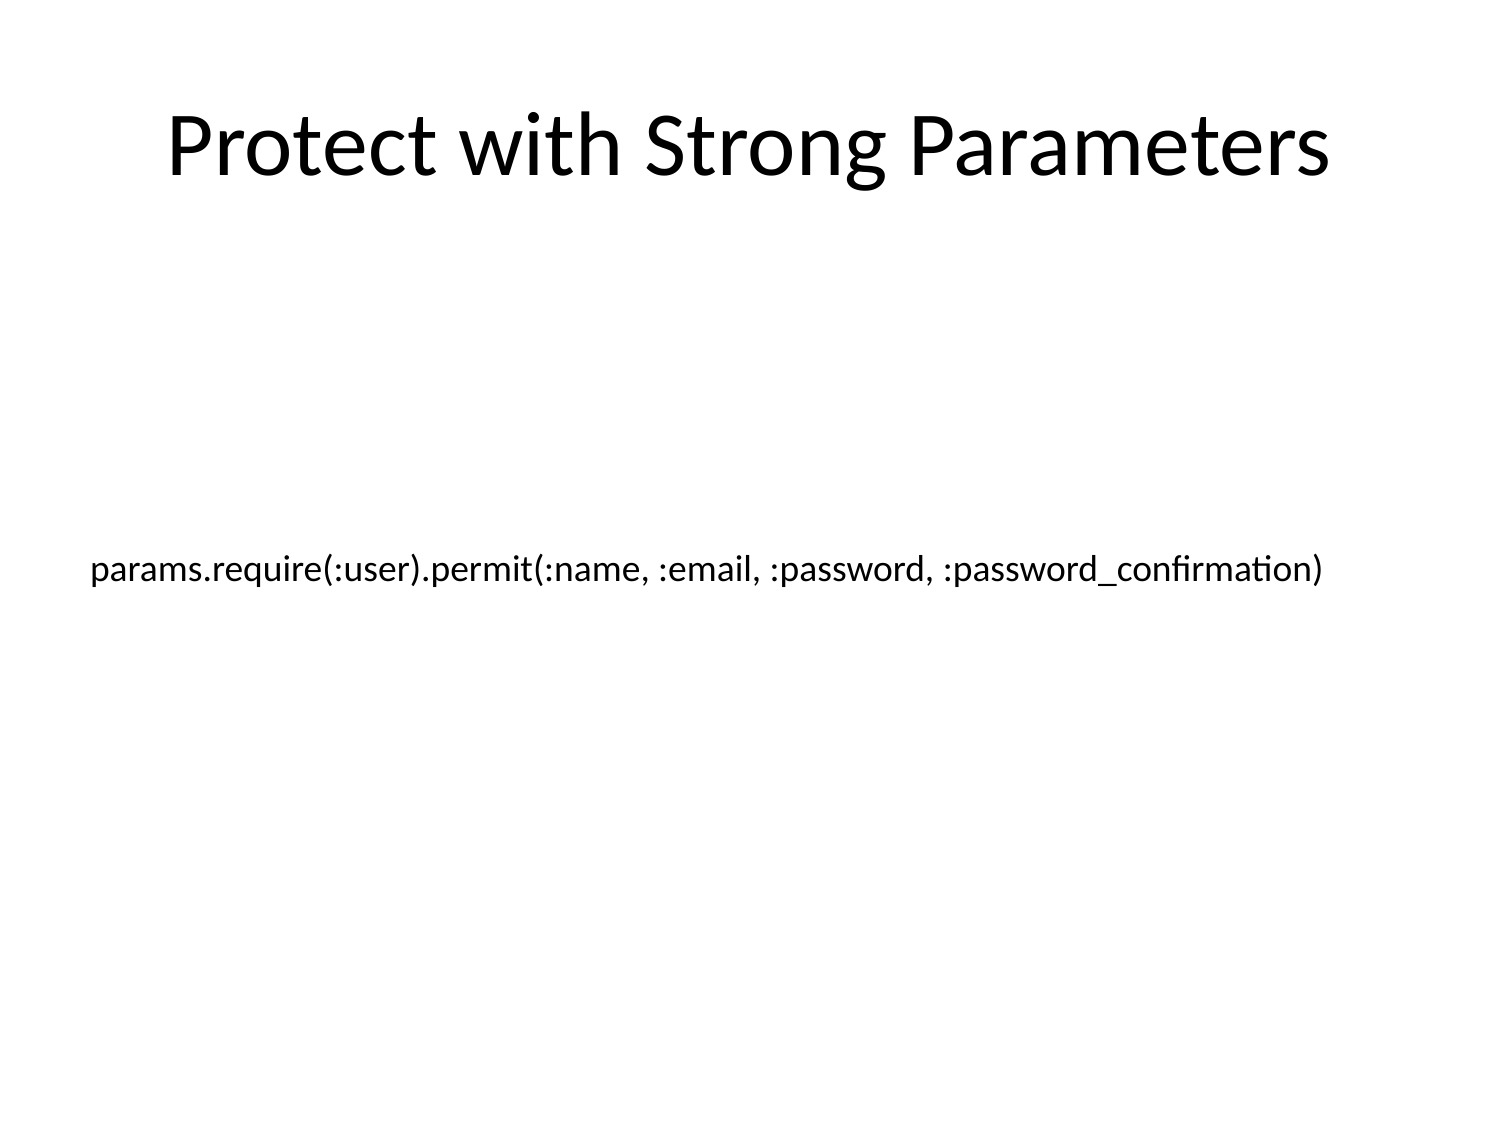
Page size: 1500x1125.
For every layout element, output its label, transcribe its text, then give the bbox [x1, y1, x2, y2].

list params.require(:user).permit(:name, :email, :password, :password_confirmation) [75, 262, 1425, 1005]
title Protect with Strong Parameters [75, 45, 1425, 233]
